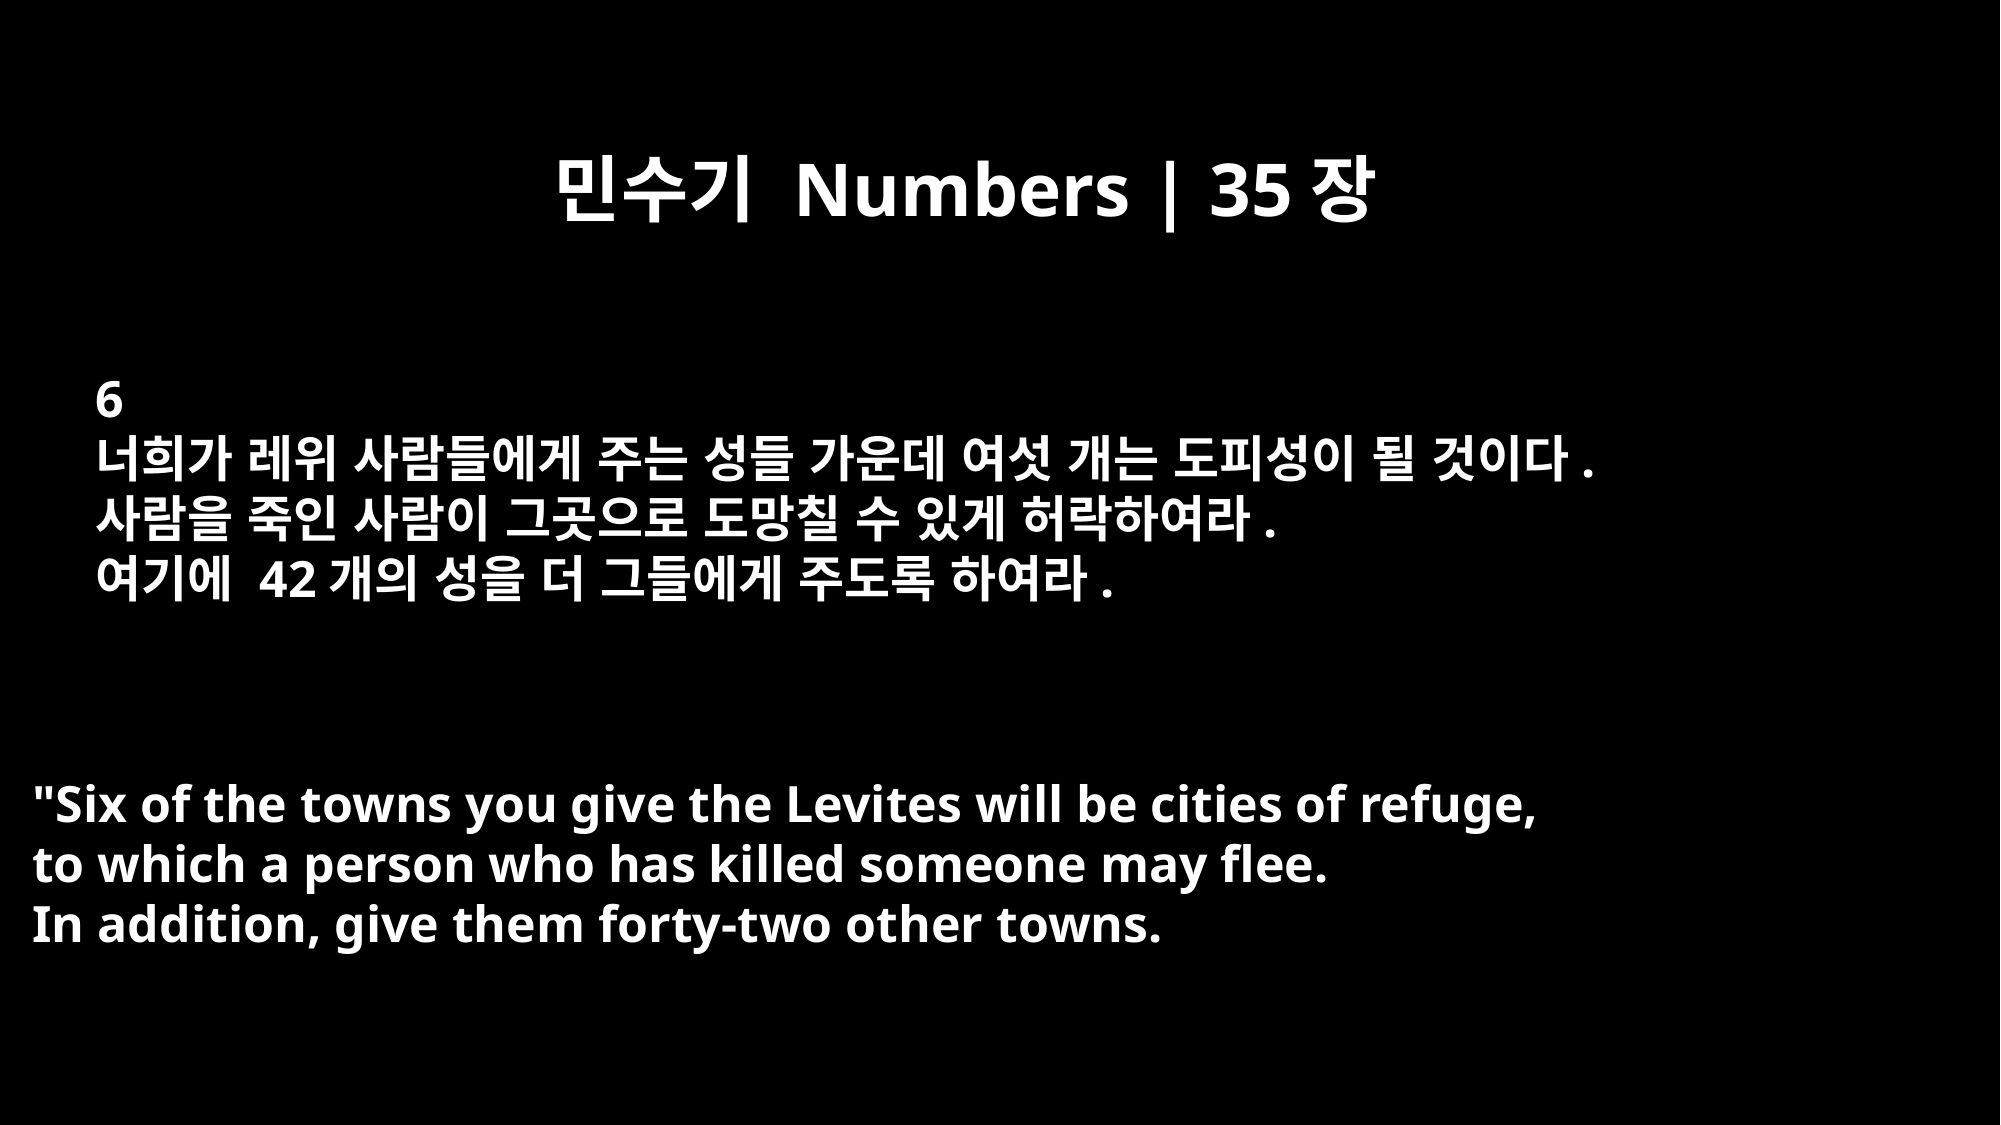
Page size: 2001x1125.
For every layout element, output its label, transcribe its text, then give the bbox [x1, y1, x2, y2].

text_box 6 너희가 레위 사람들에게 주는 성들 가운데 여섯 개는 도피성이 될 것이다. 사람을 죽인 사람이 그곳으로 도망칠 수 있게 허락하여라. 여기에 42개의 성을 더 그들에게 주도록 하여라. [81, 359, 1611, 615]
text_box "Six of the towns you give the Levites will be cities of refuge, to which a person who has killed someone may flee. In addition, give them forty-two other towns. [17, 764, 1554, 960]
text_box 민수기 Numbers | 35장 [538, 136, 1393, 239]
